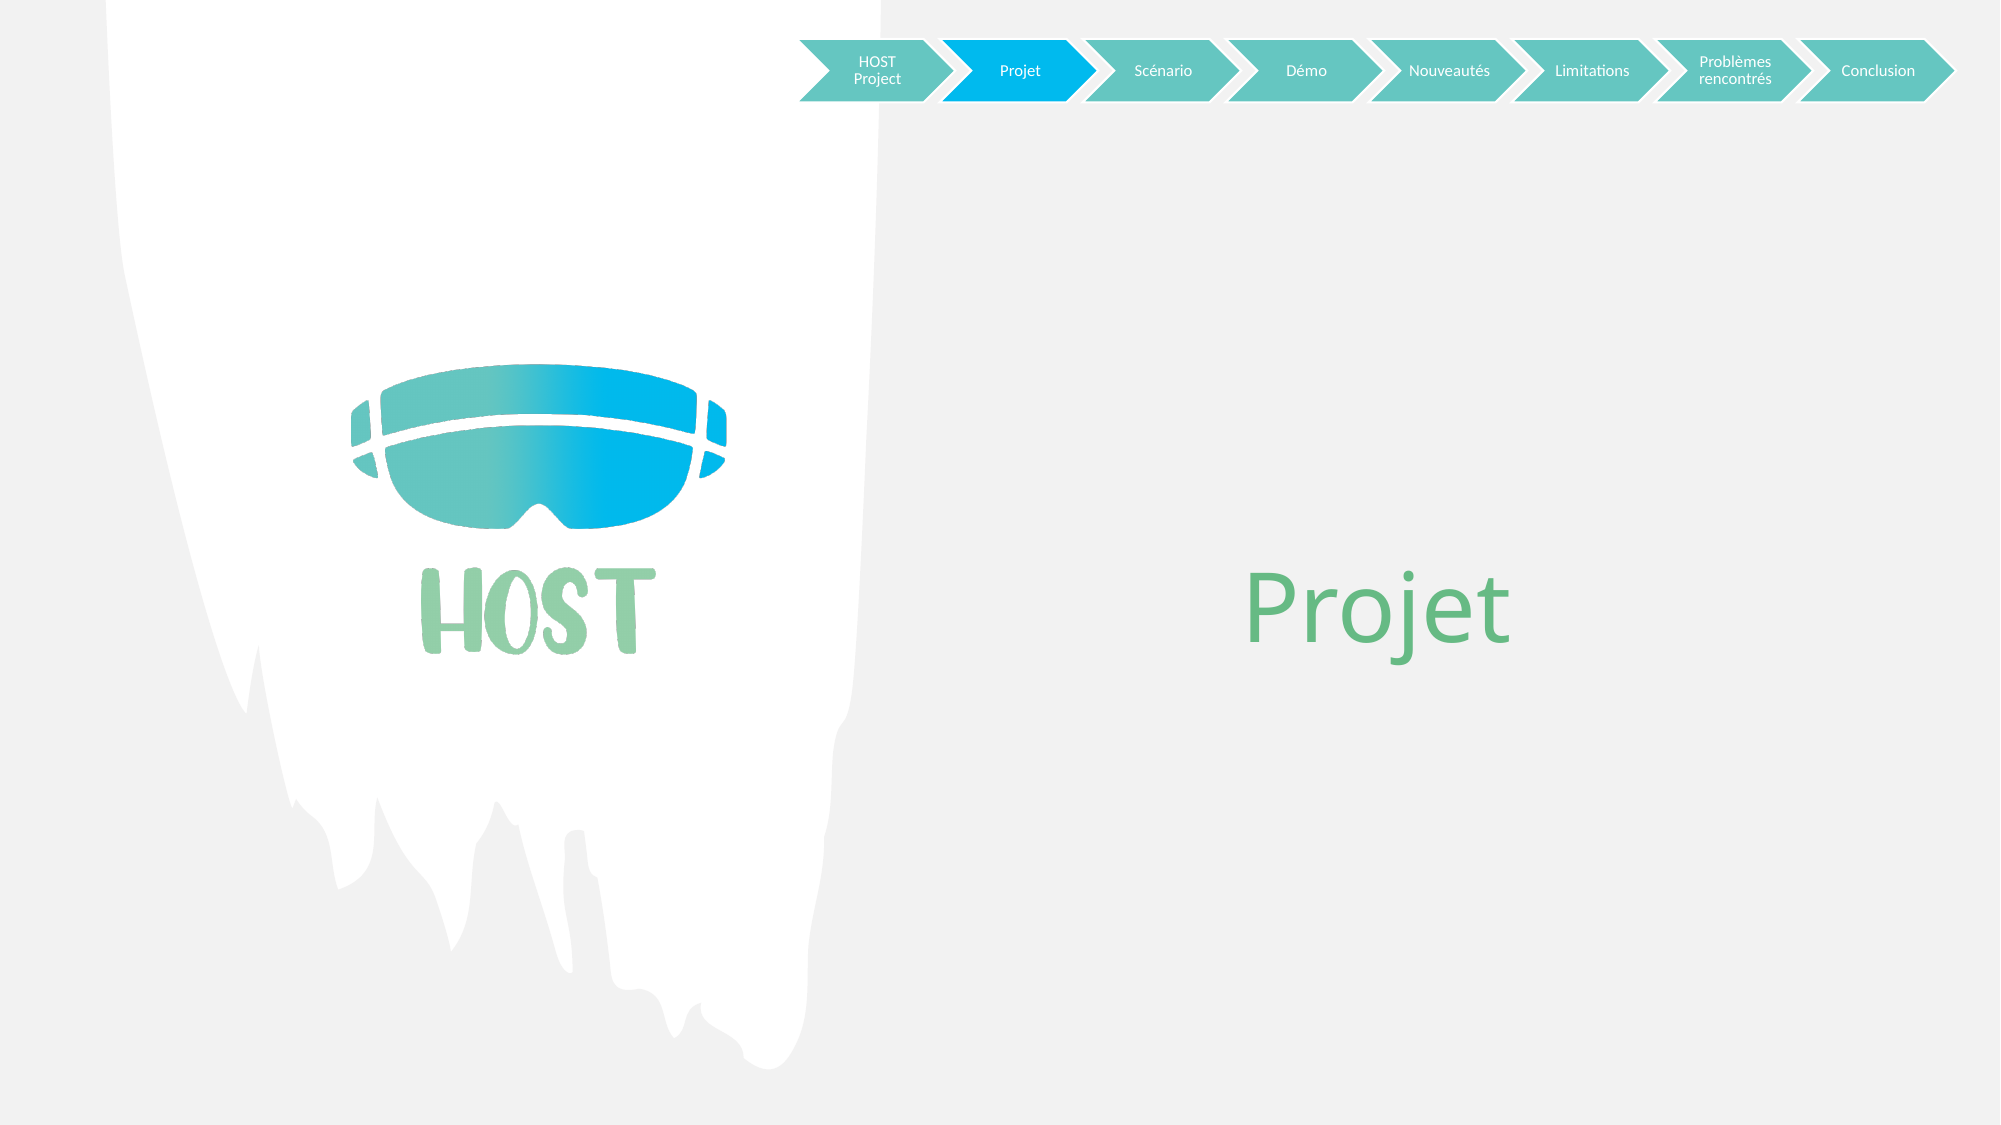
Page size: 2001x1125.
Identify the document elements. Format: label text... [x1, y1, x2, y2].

text_box Projet [982, 551, 1771, 672]
text_box [0, 0, 2000, 1125]
picture [330, 317, 747, 734]
text_box [106, 0, 878, 1069]
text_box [796, 0, 1957, 142]
